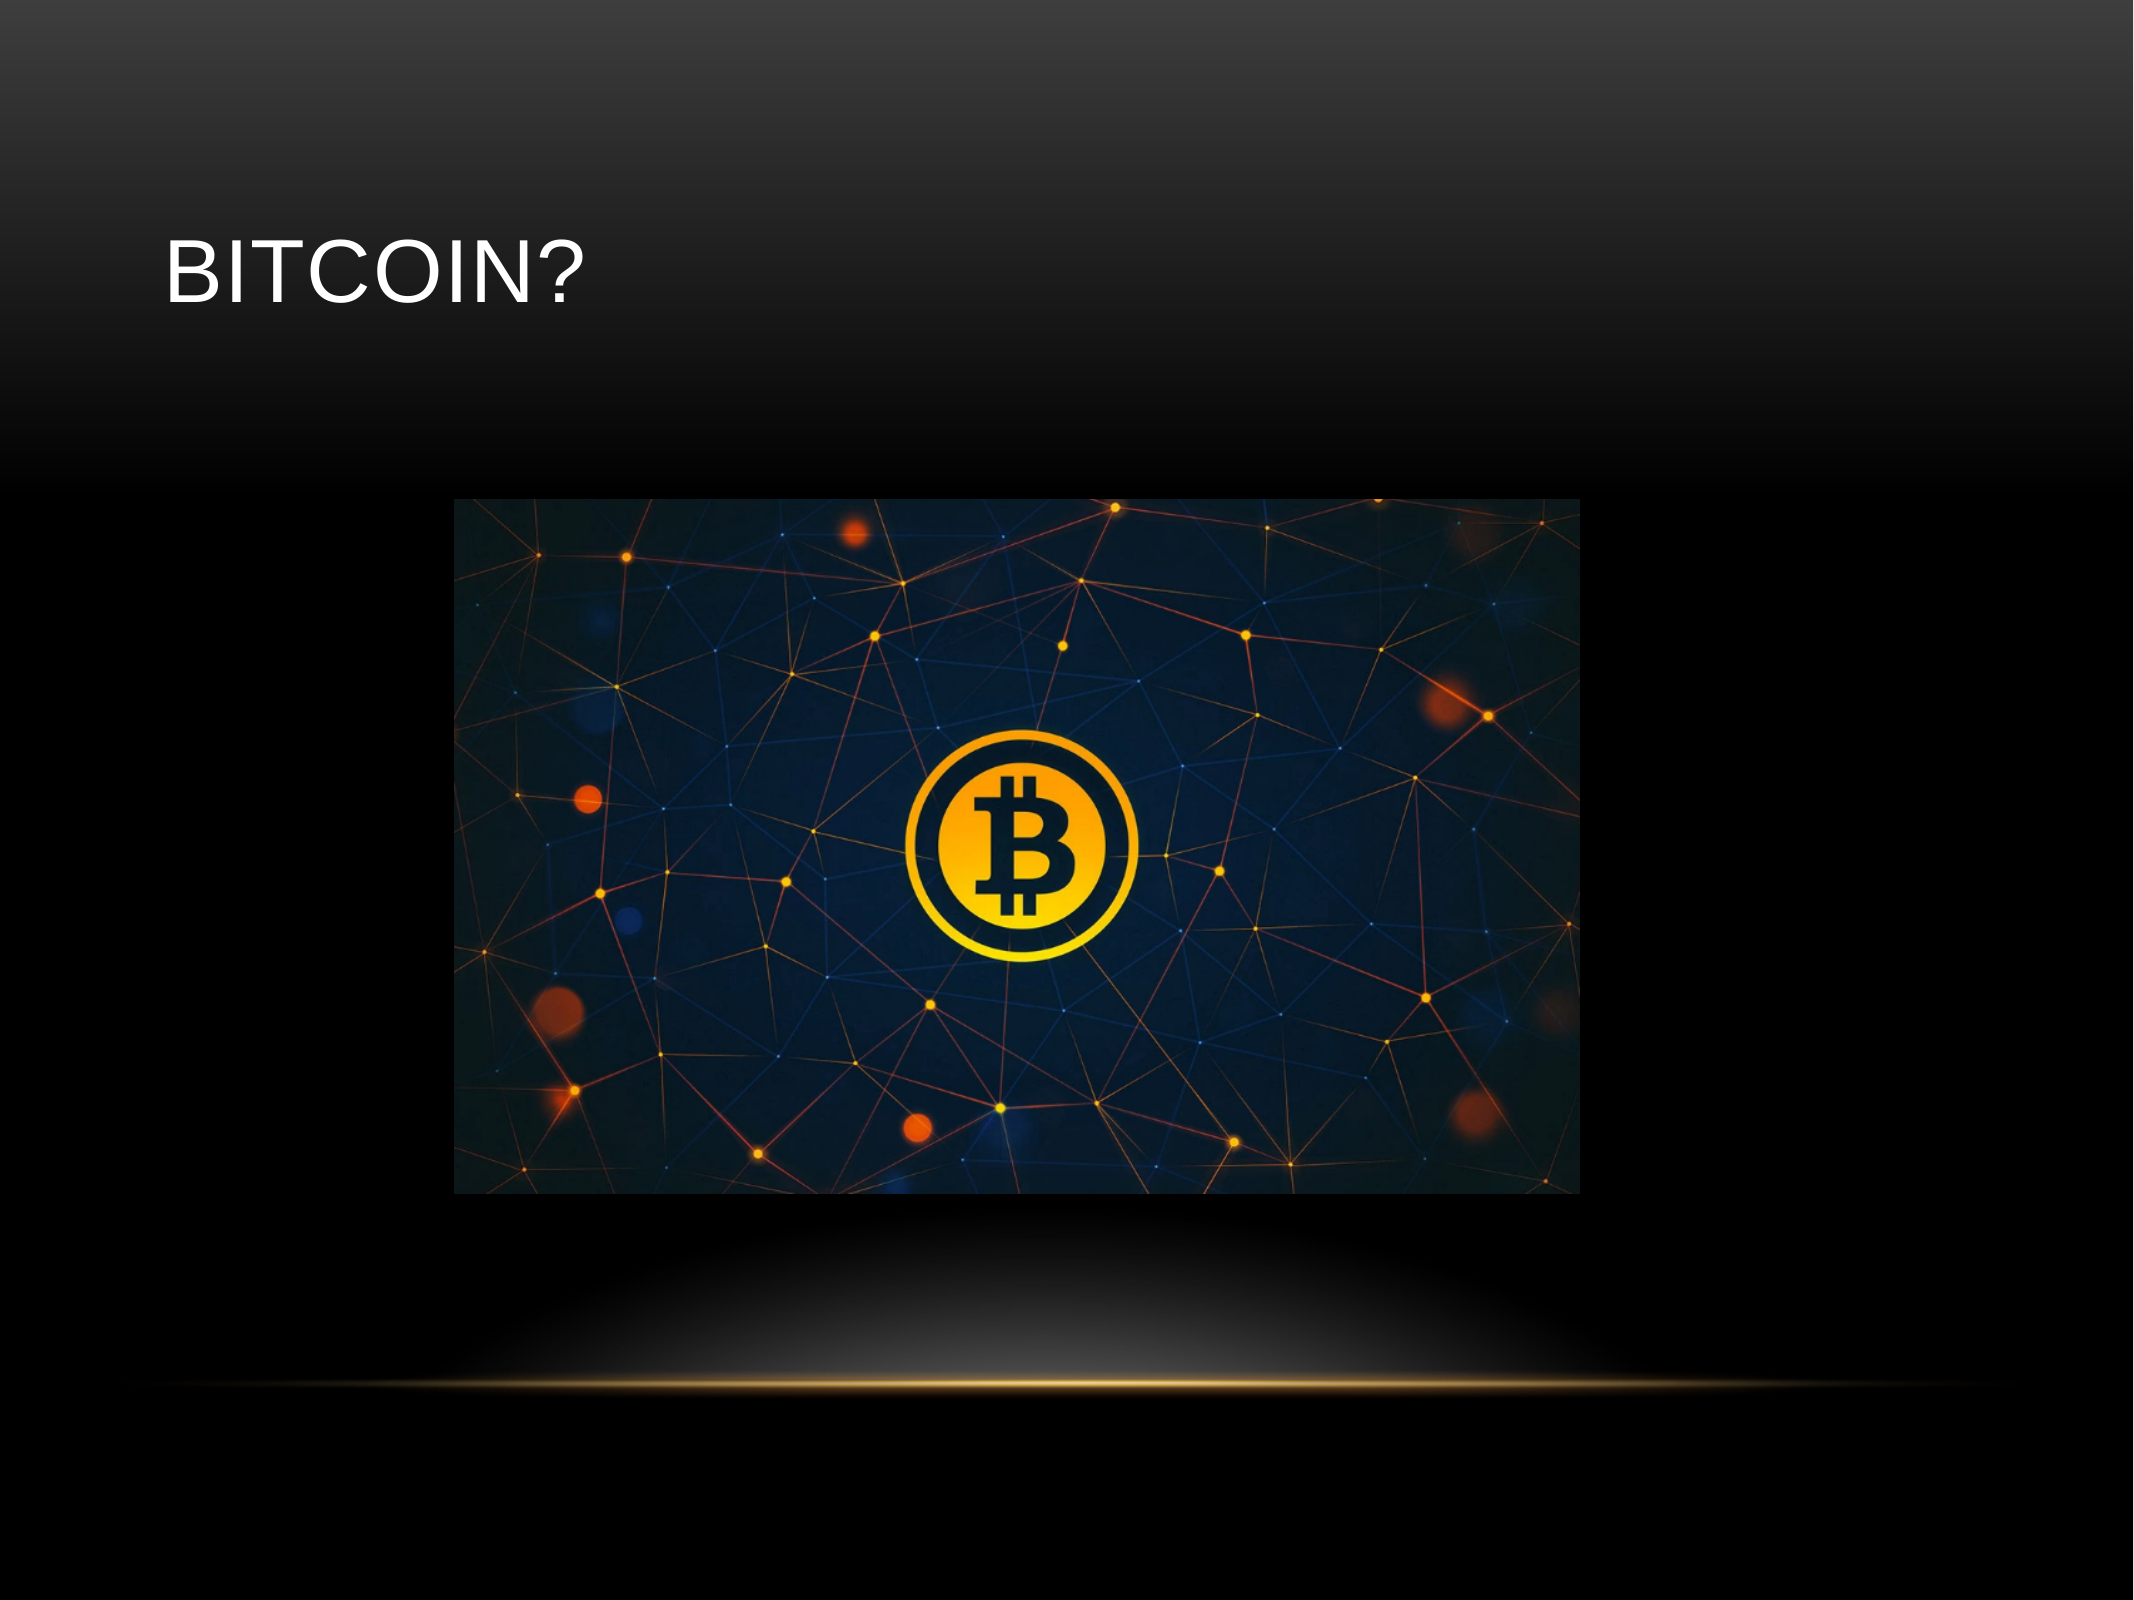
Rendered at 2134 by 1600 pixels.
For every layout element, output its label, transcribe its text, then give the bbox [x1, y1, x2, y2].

title Bitcoin? [142, 64, 1992, 331]
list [453, 499, 1580, 1194]
picture [0, 0, 2134, 1600]
